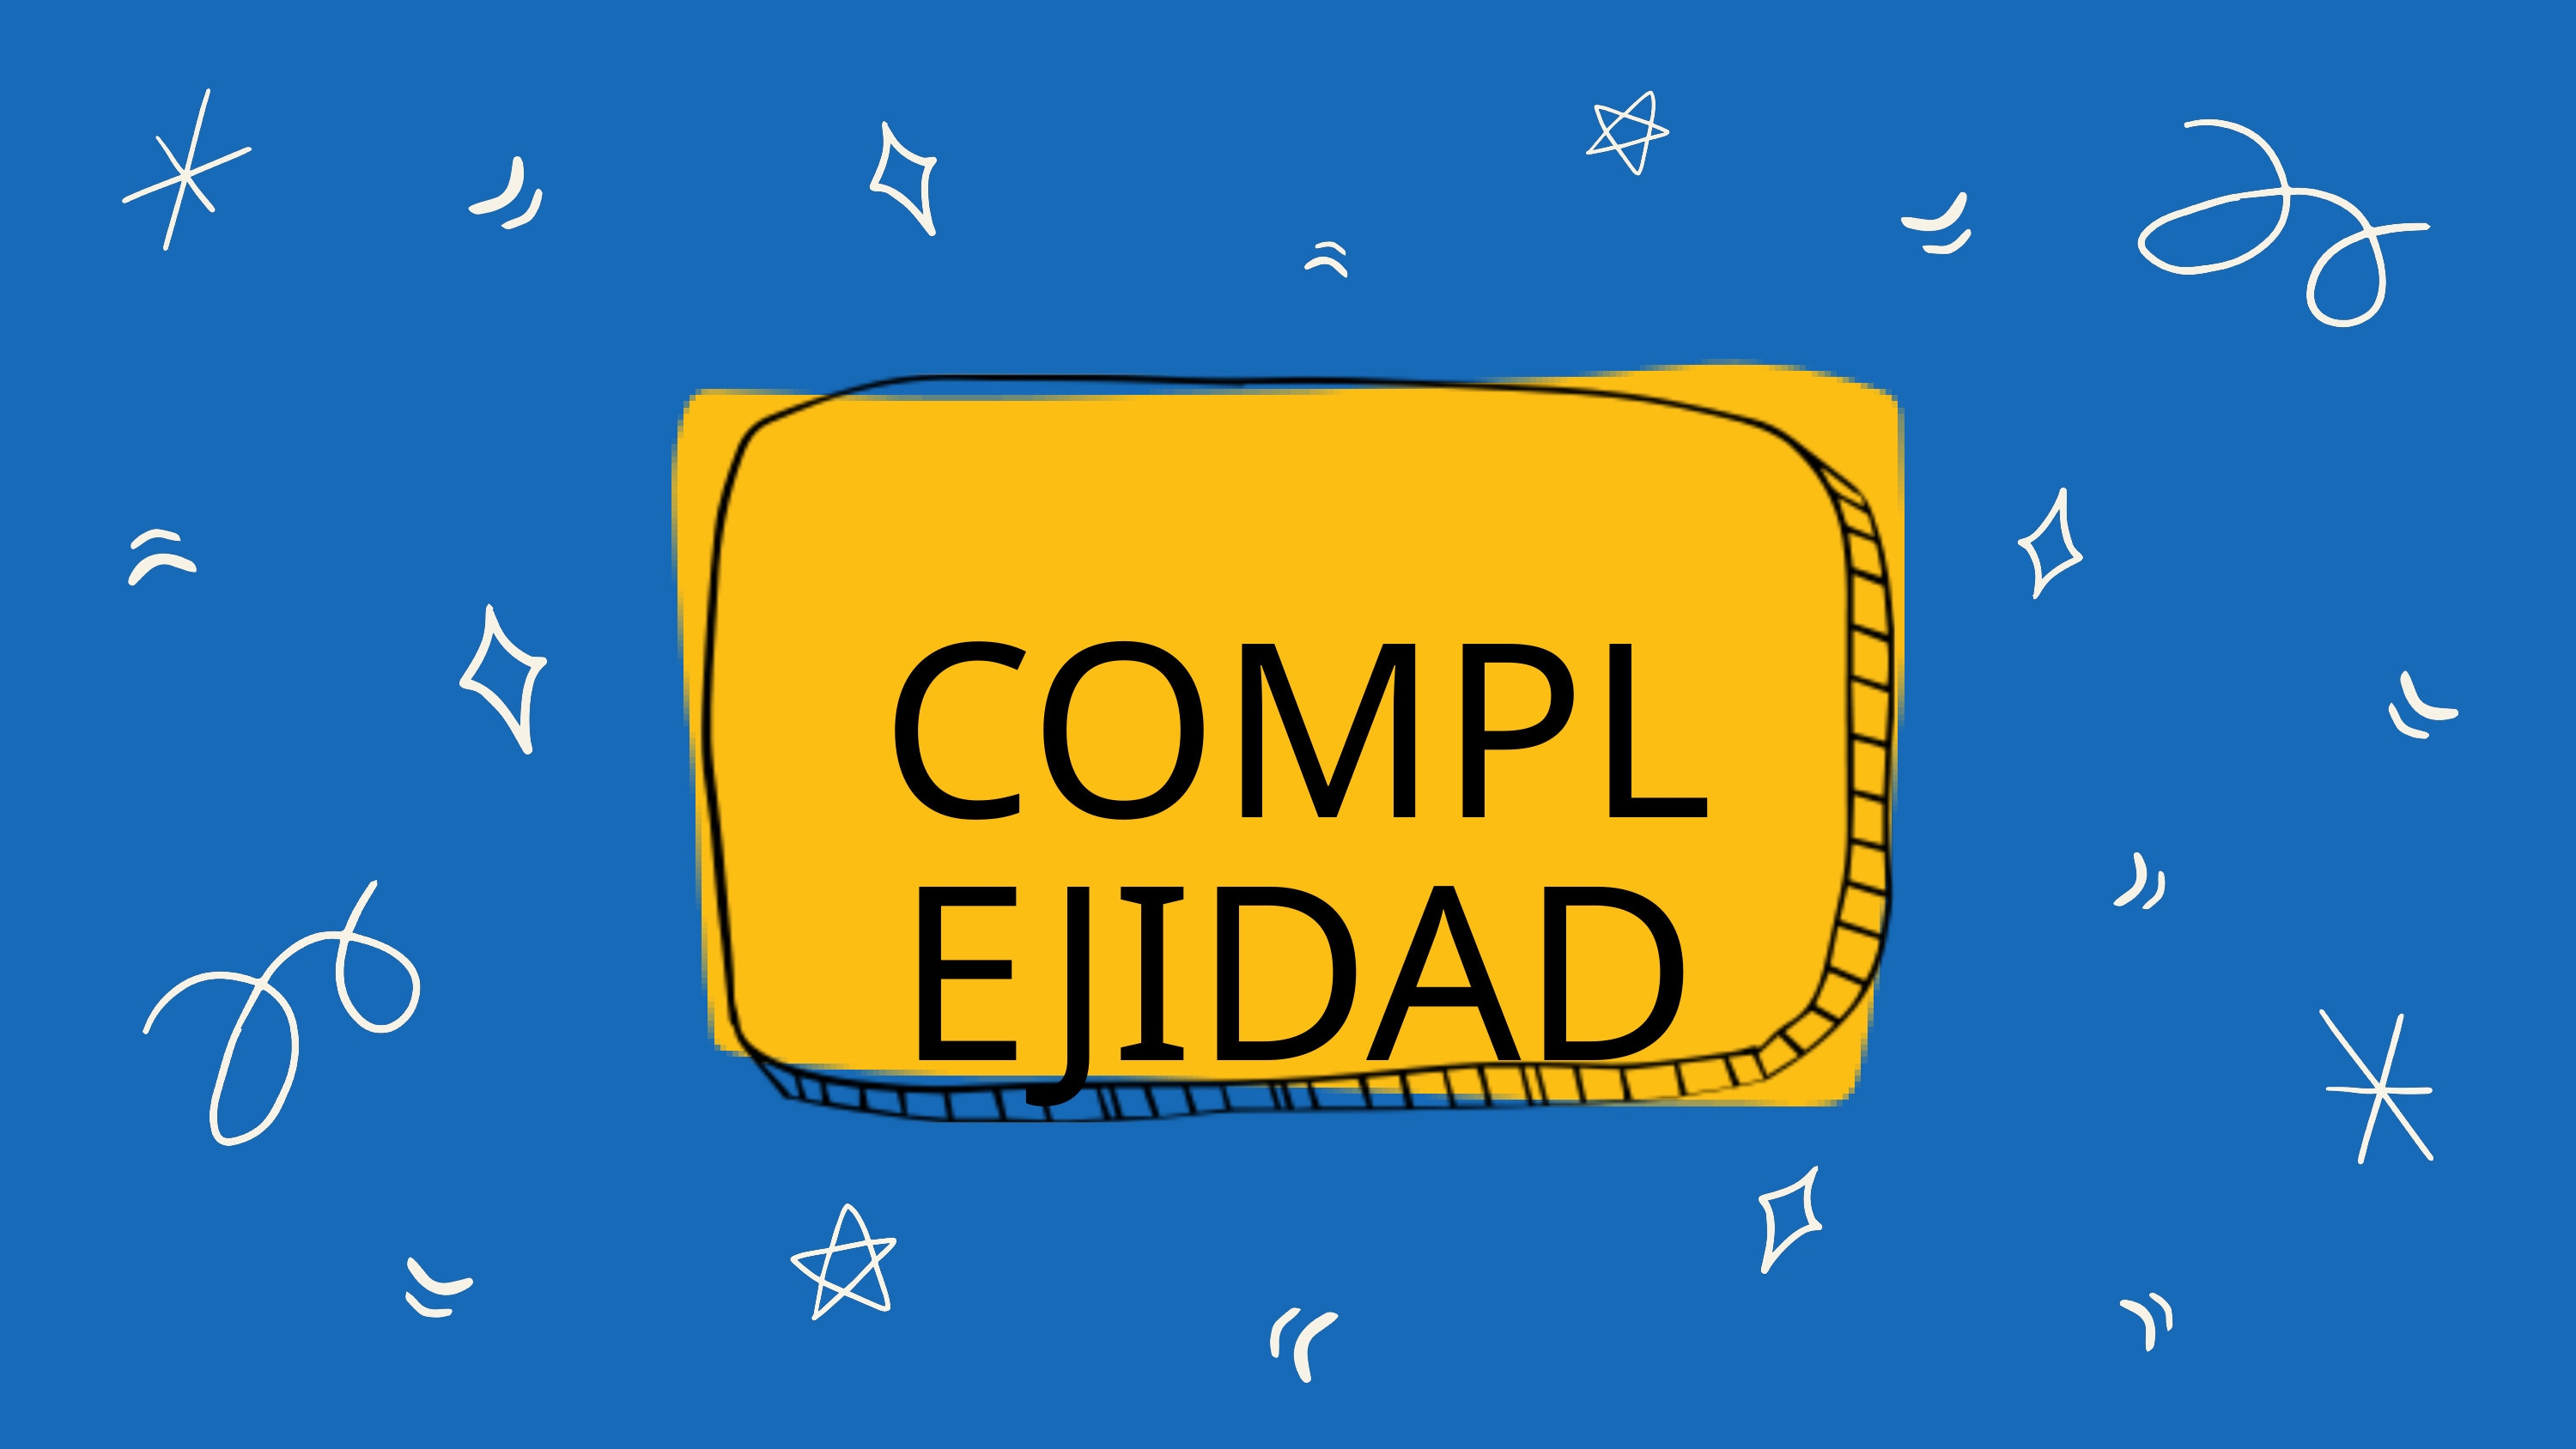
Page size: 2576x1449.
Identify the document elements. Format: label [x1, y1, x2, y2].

picture [1731, 1149, 1844, 1288]
picture [2008, 481, 2096, 608]
picture [2097, 845, 2177, 924]
picture [460, 152, 550, 239]
picture [1895, 179, 1981, 263]
picture [108, 815, 459, 1197]
picture [2267, 971, 2487, 1197]
picture [2115, 72, 2447, 370]
picture [386, 1235, 483, 1332]
picture [2378, 660, 2464, 748]
picture [2115, 1288, 2178, 1354]
picture [671, 70, 1905, 1392]
picture [435, 591, 574, 769]
picture [114, 517, 207, 607]
picture [789, 1203, 897, 1322]
picture [114, 76, 261, 264]
